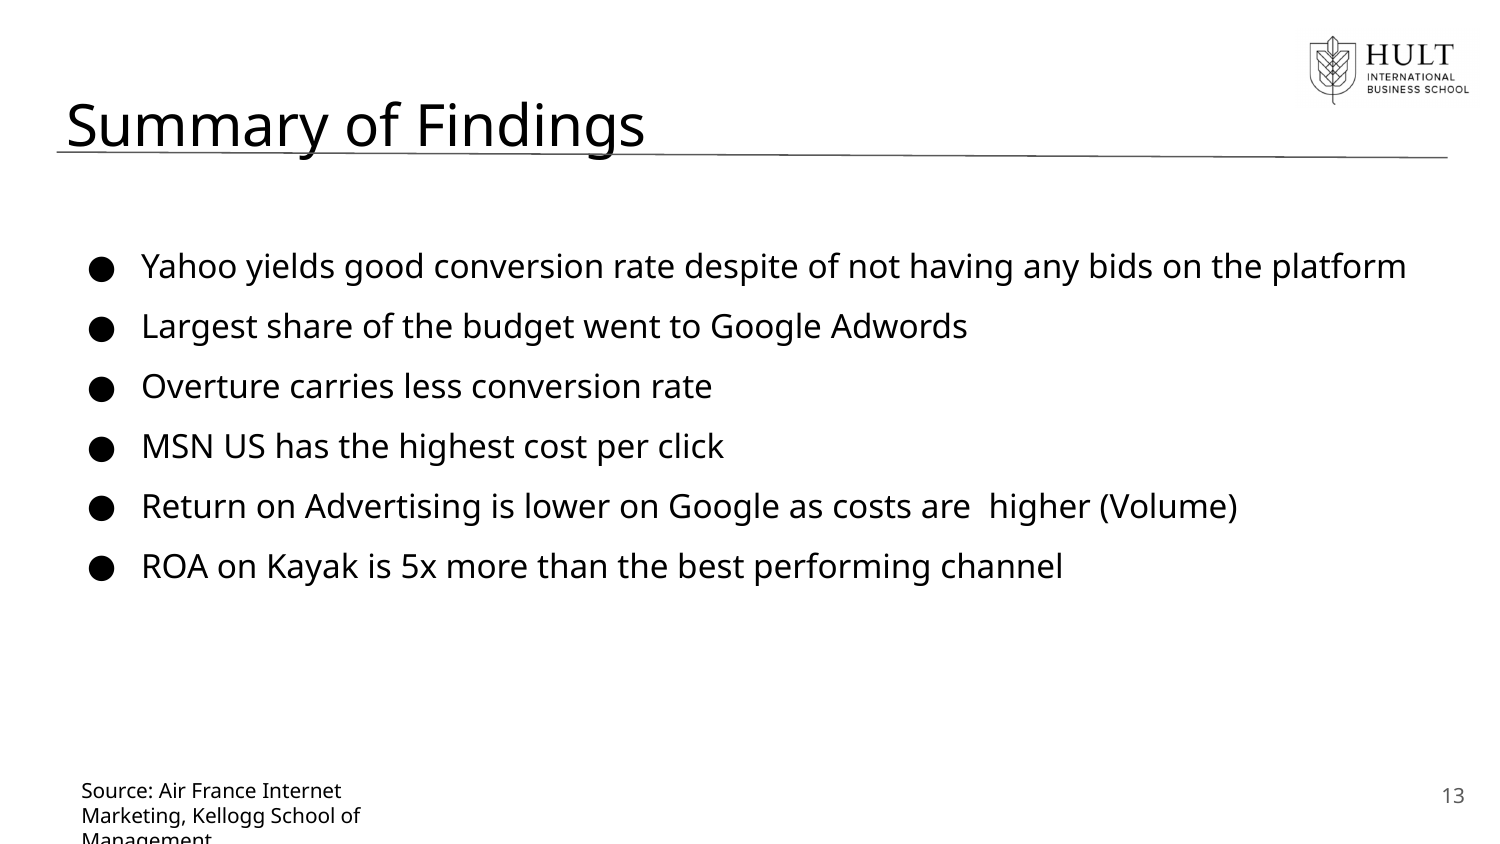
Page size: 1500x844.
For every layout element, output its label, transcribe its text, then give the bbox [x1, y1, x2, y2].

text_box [56, 151, 1449, 158]
picture [1295, 28, 1481, 108]
slide_number ‹#› [1389, 764, 1480, 830]
title Summary of Findings [51, 159, 1449, 167]
text_box Source: Air France Internet Marketing, Kellogg School of Management [66, 762, 457, 832]
list Yahoo yields good conversion rate despite of not having any bids on the platform Largest share of the budget went to Google Adwords Overture carries less conversion rate MSN US has the highest cost per click Return on Advertising is lower on Google as costs are higher (Volume) ROA on Kayak is 5x more than the best performing channel [51, 210, 1449, 750]
title Summary of Findings [51, 72, 1449, 157]
